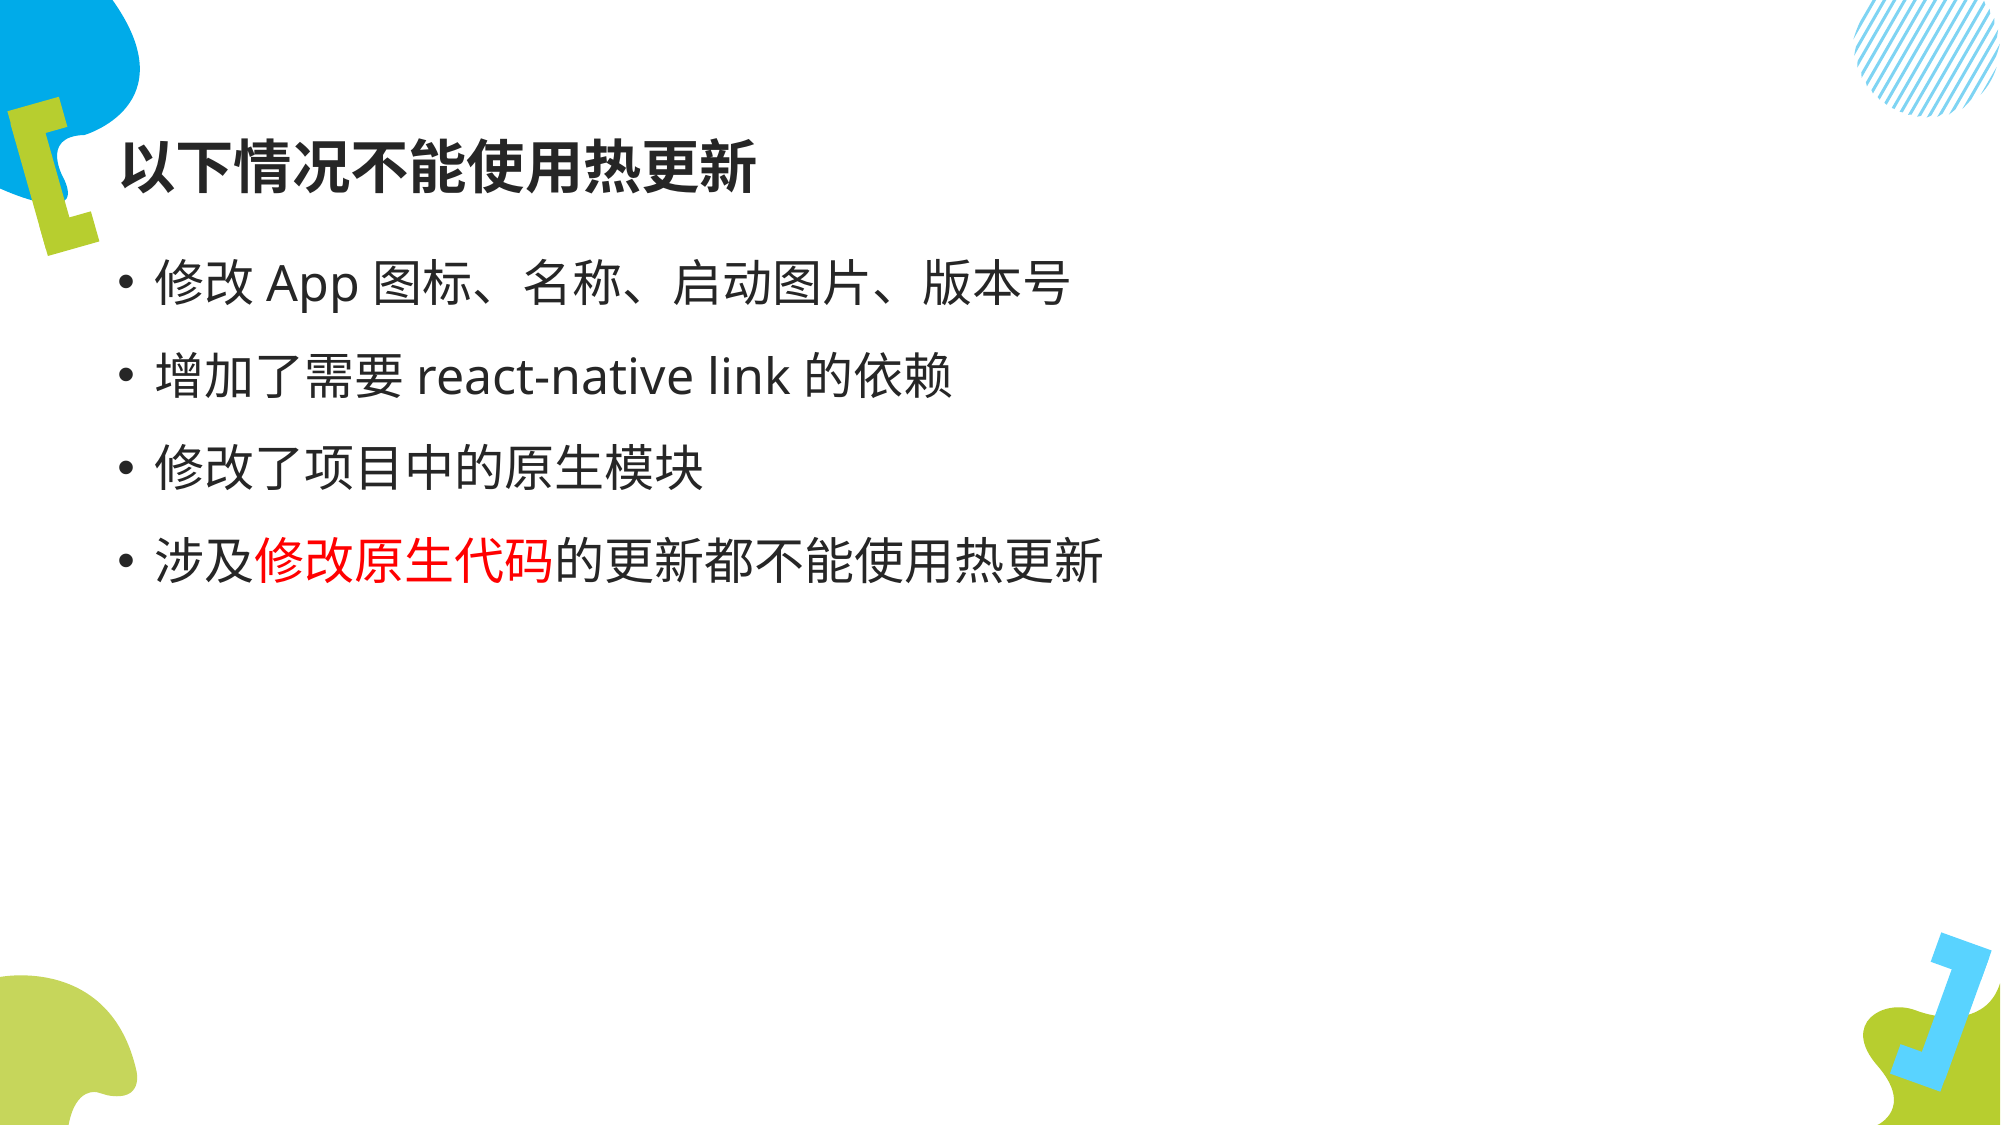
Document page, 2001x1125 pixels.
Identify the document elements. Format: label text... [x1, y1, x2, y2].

title 以下情况不能使用热更新 [102, 66, 1898, 209]
list 修改App图标、名称、启动图片、版本号 增加了需要react-native link的依赖 修改了项目中的原生模块 涉及修改原生代码的更新都不能使用热更新 [102, 231, 1898, 1035]
